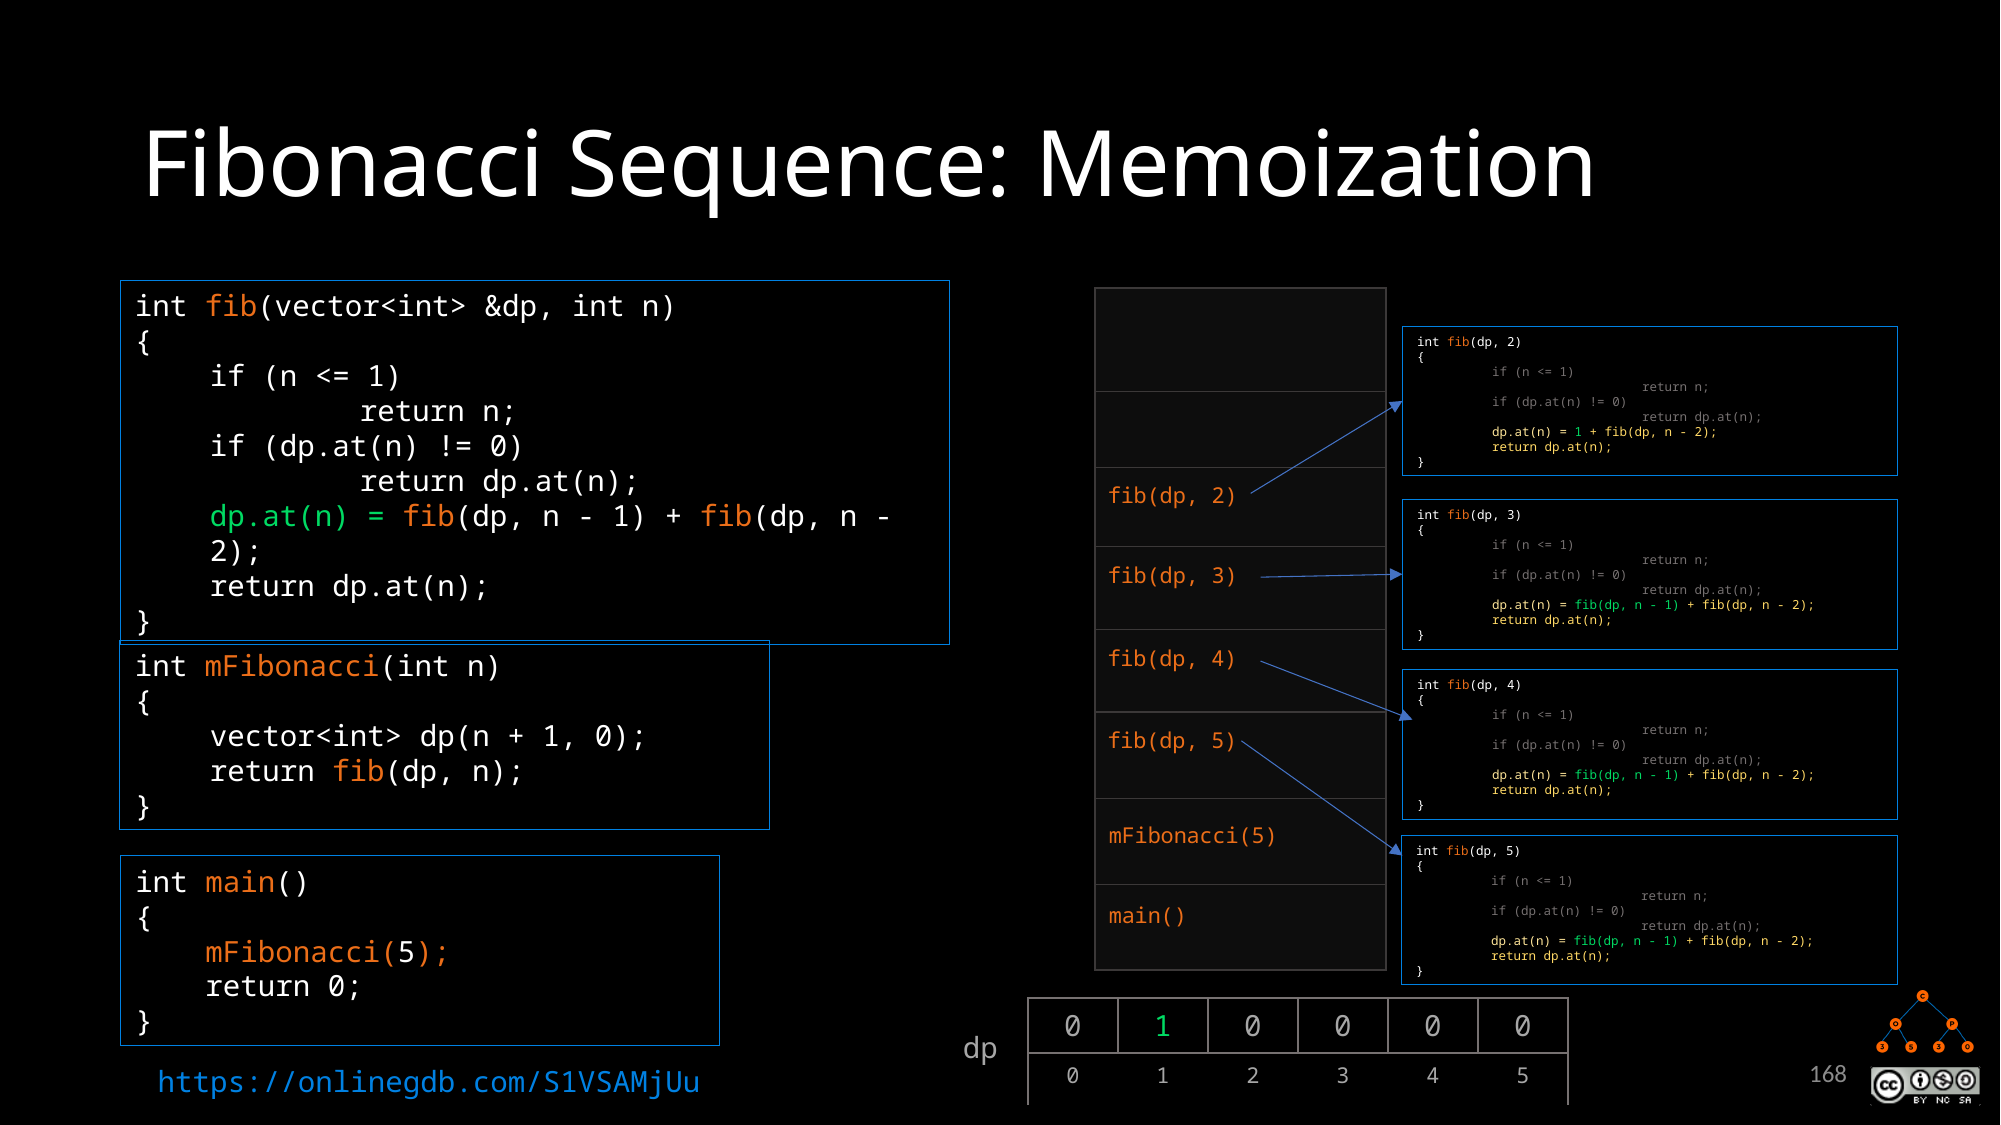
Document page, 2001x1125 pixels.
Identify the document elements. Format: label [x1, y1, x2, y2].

text_box [948, 1022, 1024, 1072]
table_cell [1029, 1054, 1567, 1105]
table_header [1119, 999, 1207, 1052]
title [126, 57, 1751, 276]
table_header [1029, 999, 1117, 1052]
text_box [977, 287, 1995, 1106]
table_header [1209, 999, 1297, 1052]
table_header [1479, 999, 1567, 1052]
table_header [1299, 999, 1387, 1052]
table_header [1389, 999, 1477, 1052]
text_box [119, 280, 950, 830]
text_box [142, 1056, 742, 1111]
text_box [120, 855, 720, 1046]
slide_number [1569, 1042, 1856, 1103]
